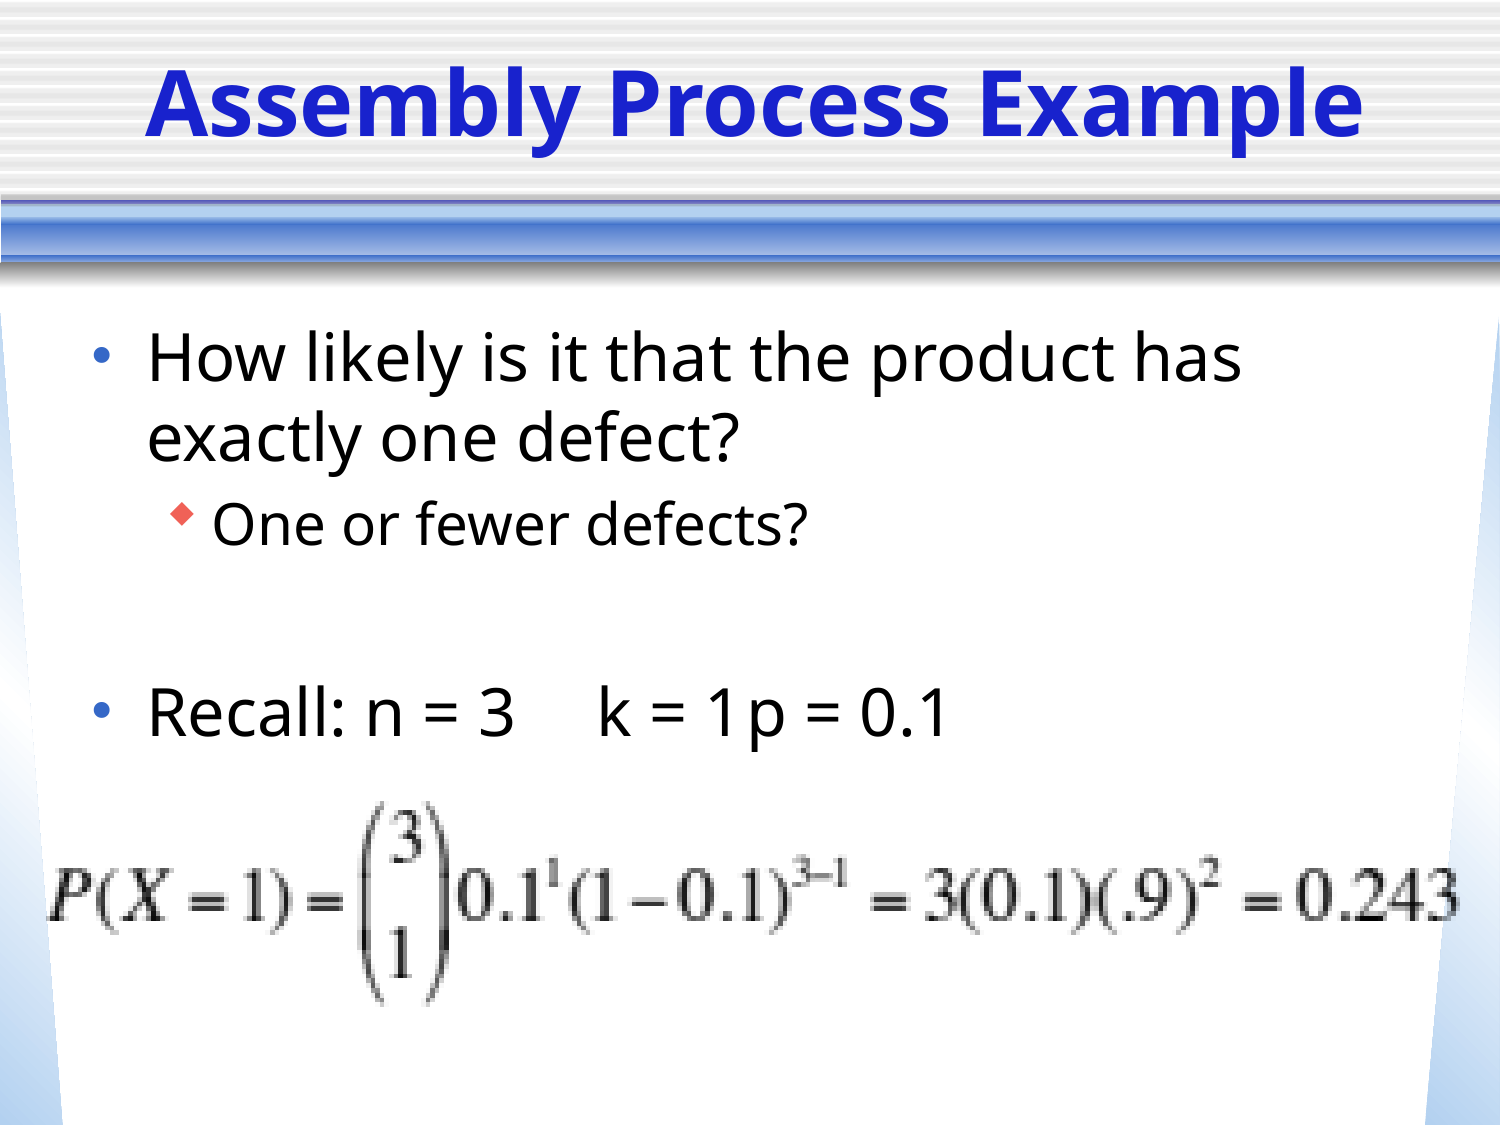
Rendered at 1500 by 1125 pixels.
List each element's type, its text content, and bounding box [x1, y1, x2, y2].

picture [0, 0, 1500, 194]
title Assembly Process Example [24, 12, 1488, 188]
list How likely is it that the product has exactly one defect? One or fewer defects? Recall: n = 3 k = 1 p = 0.1 [75, 307, 1425, 675]
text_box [37, 787, 1461, 1013]
